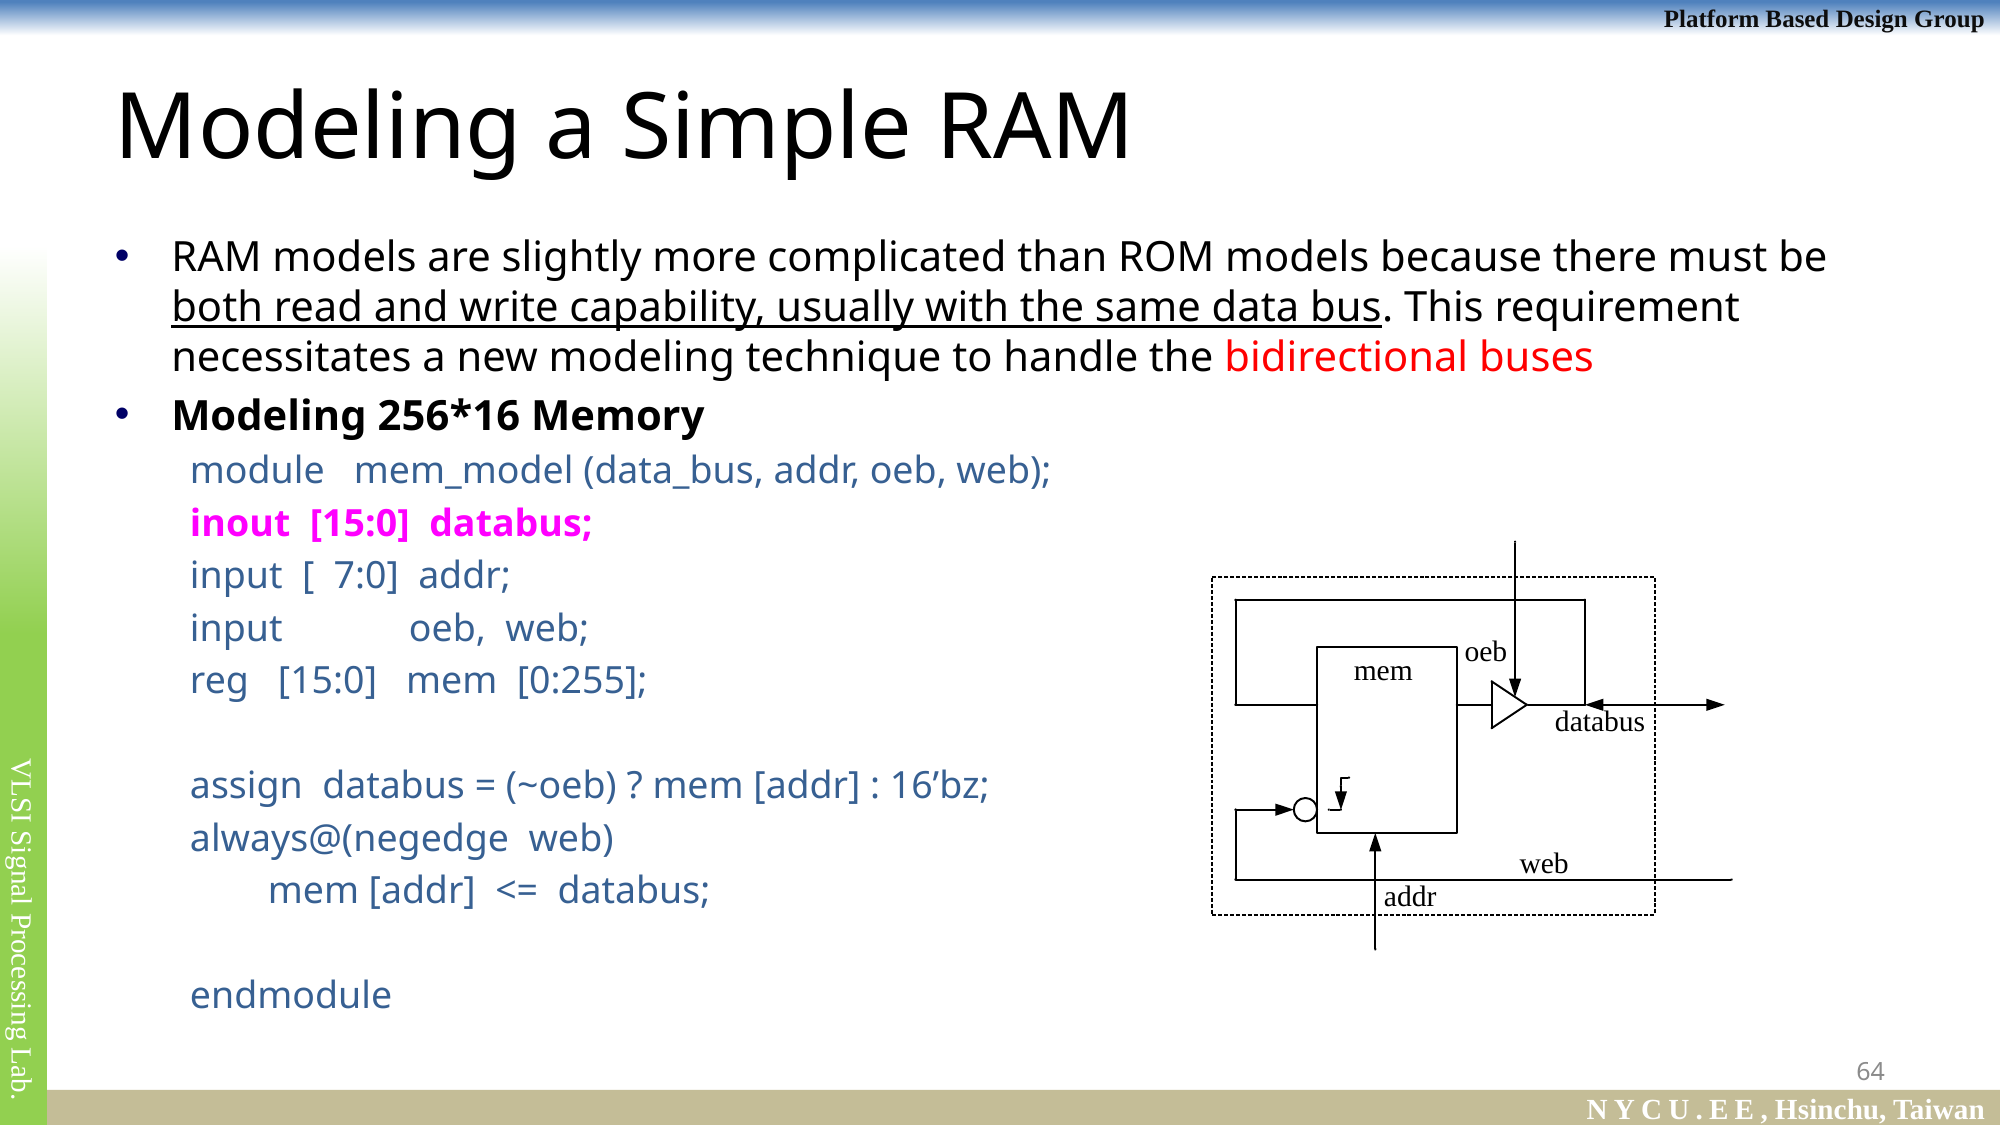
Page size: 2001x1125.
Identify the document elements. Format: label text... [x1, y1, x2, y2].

slide_number 64 [1433, 1042, 1900, 1103]
title Modeling a Simple RAM [99, 44, 1901, 200]
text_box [1209, 538, 1735, 953]
list RAM models are slightly more complicated than ROM models because there must be both read and write capability, usually with the same data bus. This requirement necessitates a new modeling technique to handle the bidirectional buses Modeling 256*16 Memory module mem_model (data_bus, addr, oeb, web); inout [15:0] databus; input [ 7:0] addr; input oeb, web; reg [15:0] mem [0:255]; assign databus = (~oeb) ? mem [addr] : 16’bz; always@(negedge web) mem [addr] <= databus; endmodule [99, 222, 1901, 1044]
